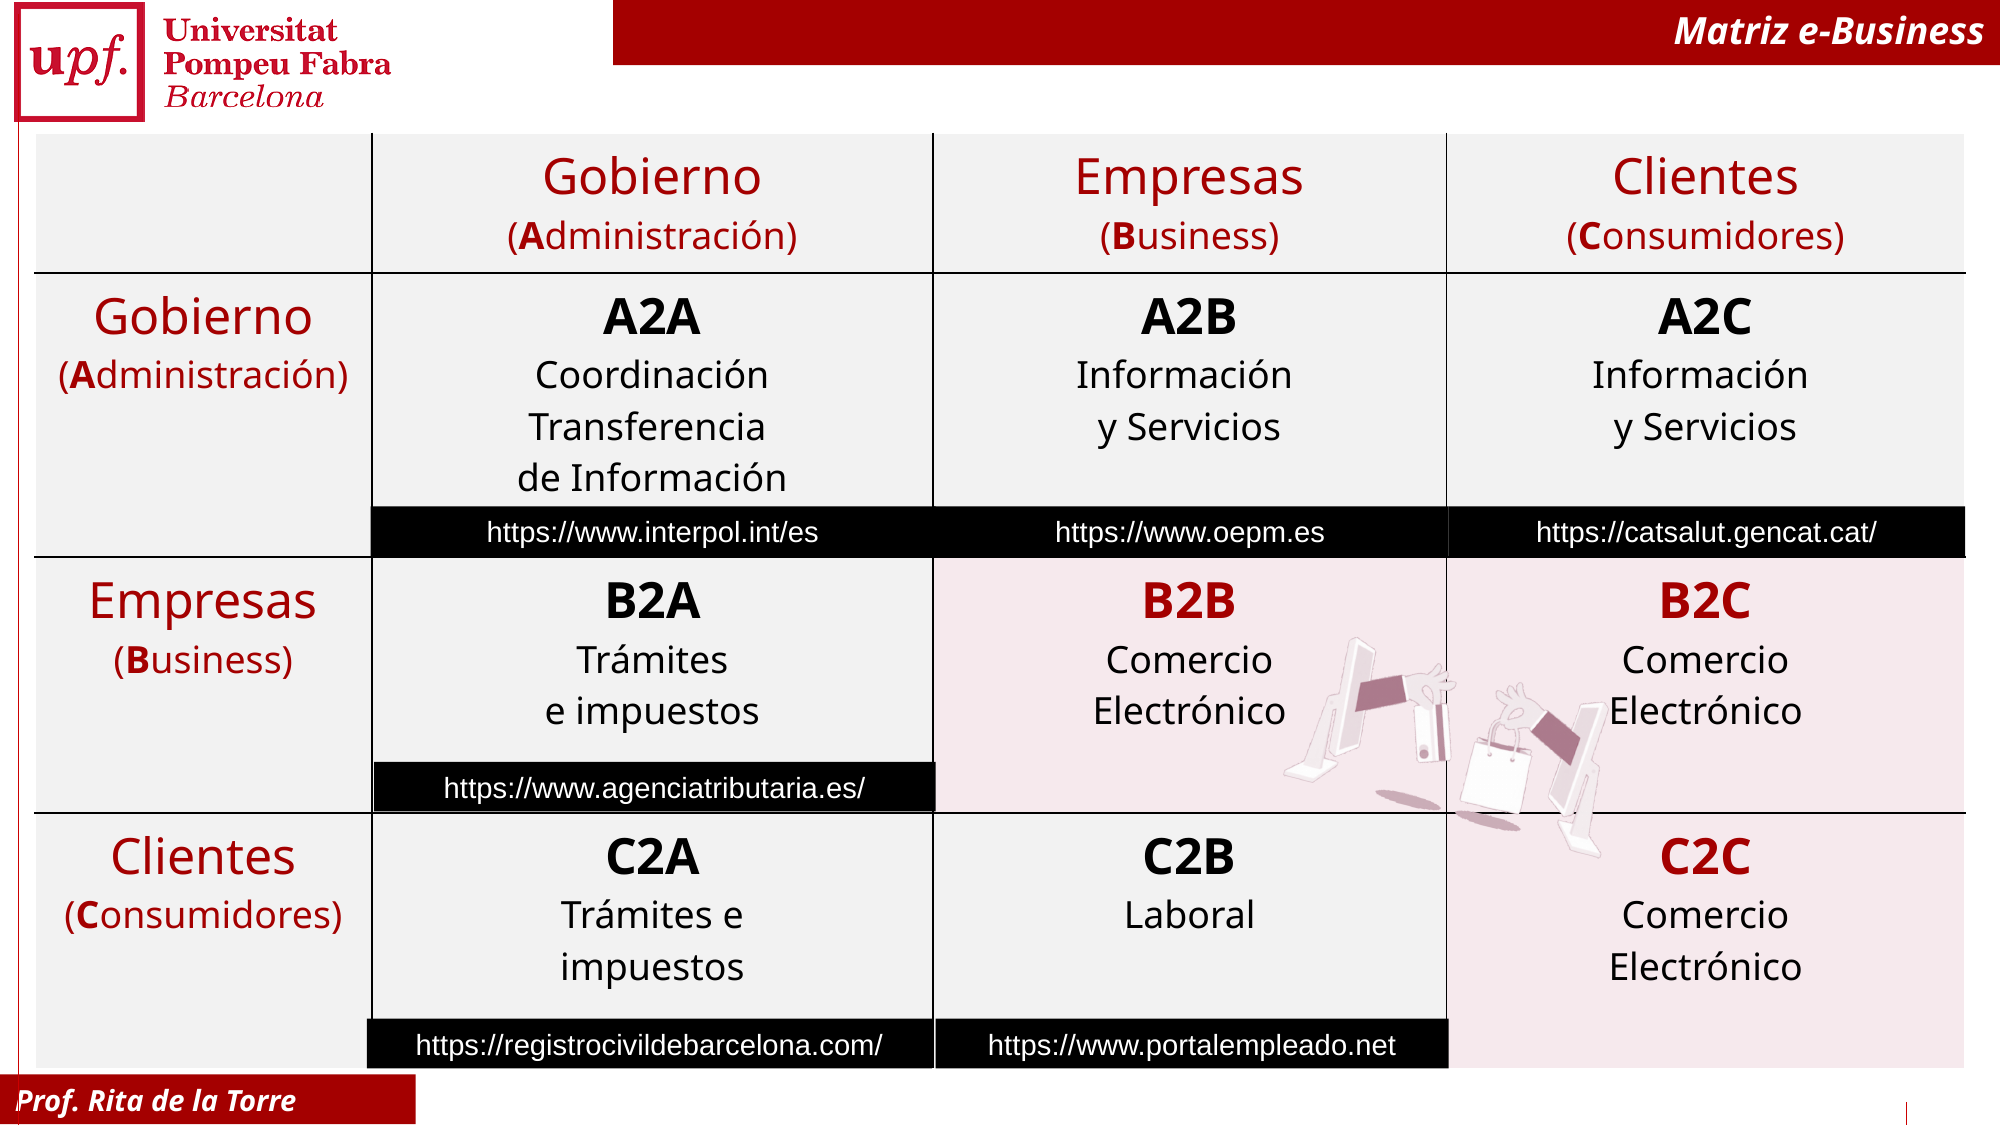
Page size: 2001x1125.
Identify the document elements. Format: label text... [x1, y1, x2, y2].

table_cell A2A Coordinación Transferencia de Información [373, 274, 932, 506]
table_header Gobierno (Administración) [373, 134, 932, 272]
table_header [36, 134, 371, 272]
text_box https://www.portalempleado.net [935, 1018, 1449, 1069]
table_header Clientes (Consumidores) [1447, 134, 1964, 272]
text_box https://registrocivildebarcelona.com/ [366, 1018, 933, 1069]
text_box https://catsalut.gencat.cat/ [1448, 506, 1966, 556]
text_box https://www.oepm.es [936, 506, 1448, 556]
table_cell A2B Información y Servicios [934, 274, 1446, 506]
table_cell B2C Comercio Electrónico [1447, 558, 1964, 812]
table_cell C2A Trámites e impuestos [373, 814, 932, 1018]
table_cell Empresas (Business) [36, 558, 371, 812]
table_cell Clientes (Consumidores) [36, 814, 371, 1068]
title Matriz e-Business [613, 0, 2000, 66]
text_box https://www.interpol.int/es [370, 506, 936, 556]
table_cell Gobierno (Administración) [36, 274, 371, 556]
table_header Empresas (Business) [934, 134, 1446, 272]
table_cell B2B Comercio Electrónico [934, 558, 1446, 812]
table_cell B2A Trámites e impuestos [373, 558, 932, 812]
picture [1294, 619, 1636, 839]
text_box https://www.agenciatributaria.es/ [374, 761, 936, 812]
picture [14, 2, 407, 122]
table_cell C2C Comercio Electrónico [1447, 814, 1964, 1068]
table_cell C2B Laboral [934, 814, 1446, 1068]
table_cell A2C Información y Servicios [1447, 274, 1964, 506]
